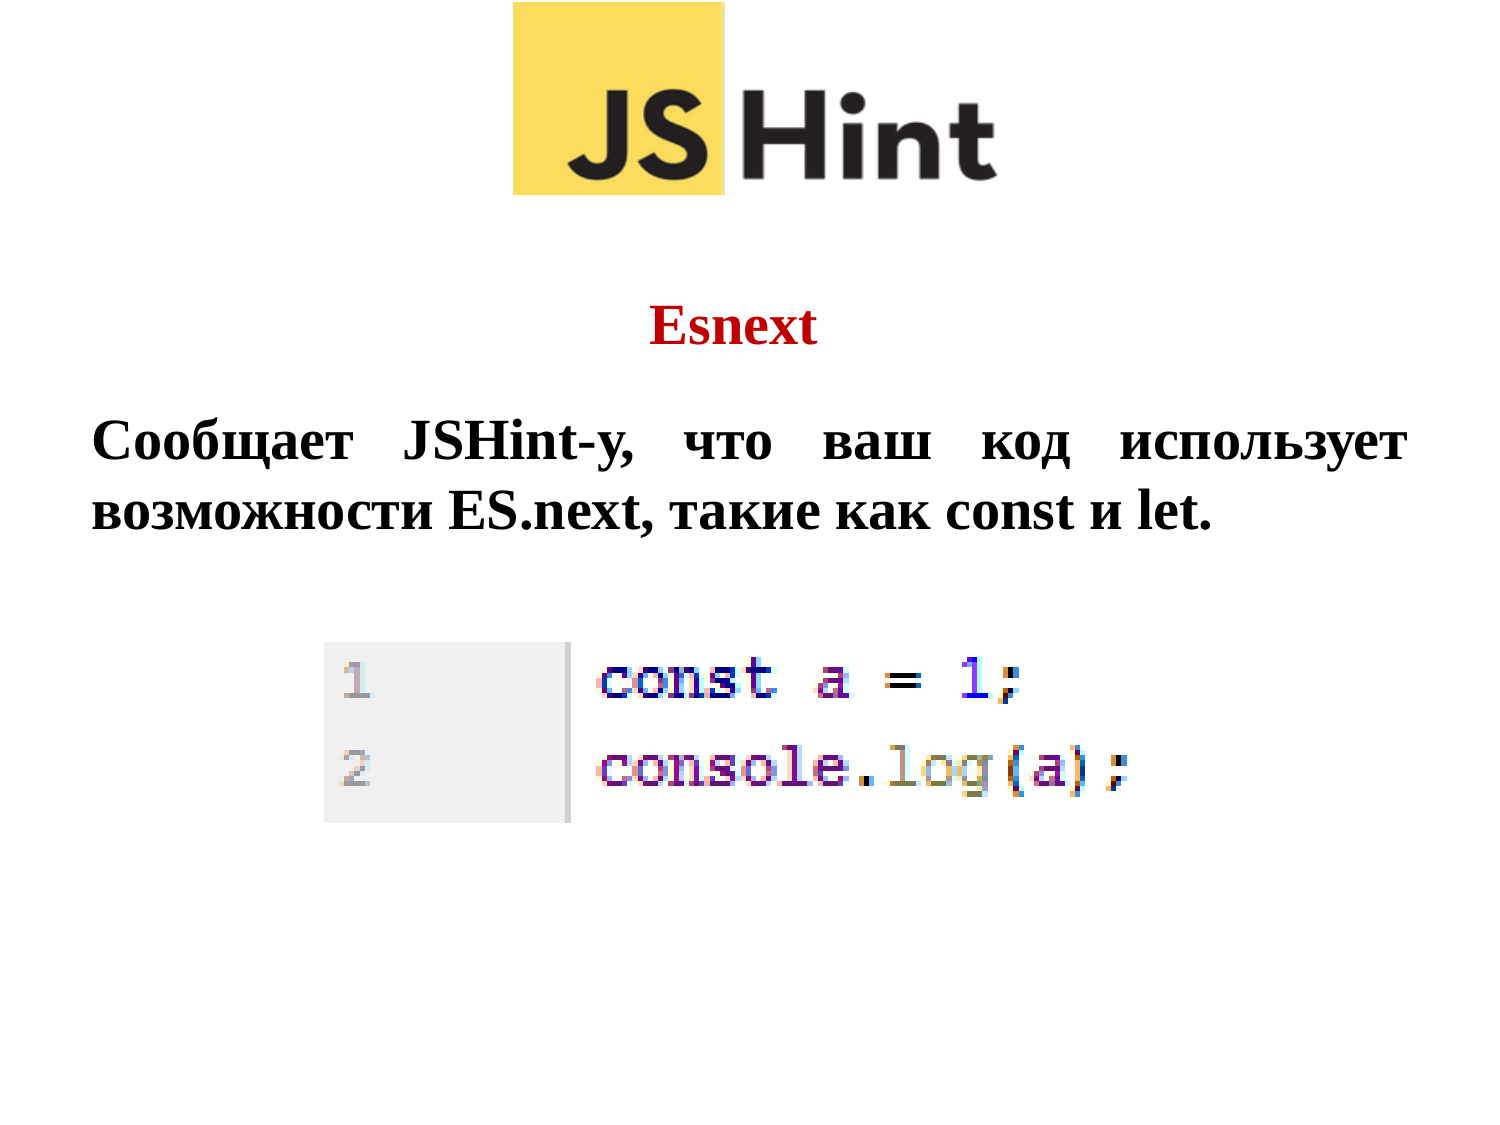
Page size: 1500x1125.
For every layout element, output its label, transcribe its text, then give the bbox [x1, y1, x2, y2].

picture [513, 2, 998, 195]
text_box Esnext [634, 278, 834, 364]
picture [324, 642, 1159, 823]
text_box Сообщает JSHint-у, что ваш код использует возможности ES.next, такие как const и let. [76, 394, 1424, 549]
